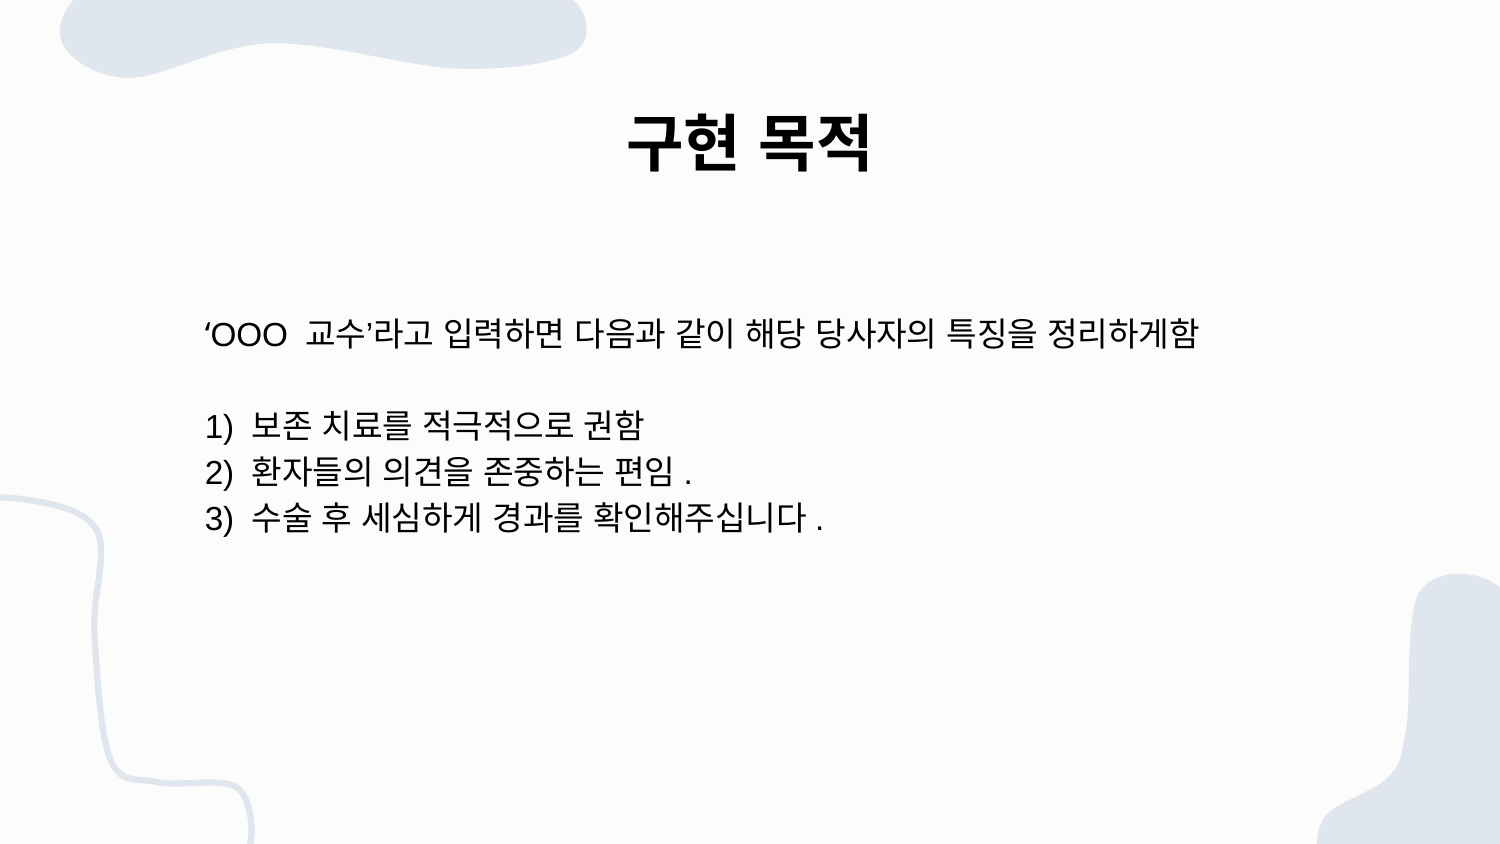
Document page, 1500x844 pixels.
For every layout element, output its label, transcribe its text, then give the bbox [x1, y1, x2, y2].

title 구현 목적 [118, 77, 1382, 192]
list ‘OOO 교수’라고 입력하면 다음과 같이 해당 당사자의 특징을 정리하게함 1) 보존 치료를 적극적으로 권함 2) 환자들의 의견을 존중하는 편임. 3) 수술 후 세심하게 경과를 확인해주십니다. [189, 292, 1382, 634]
